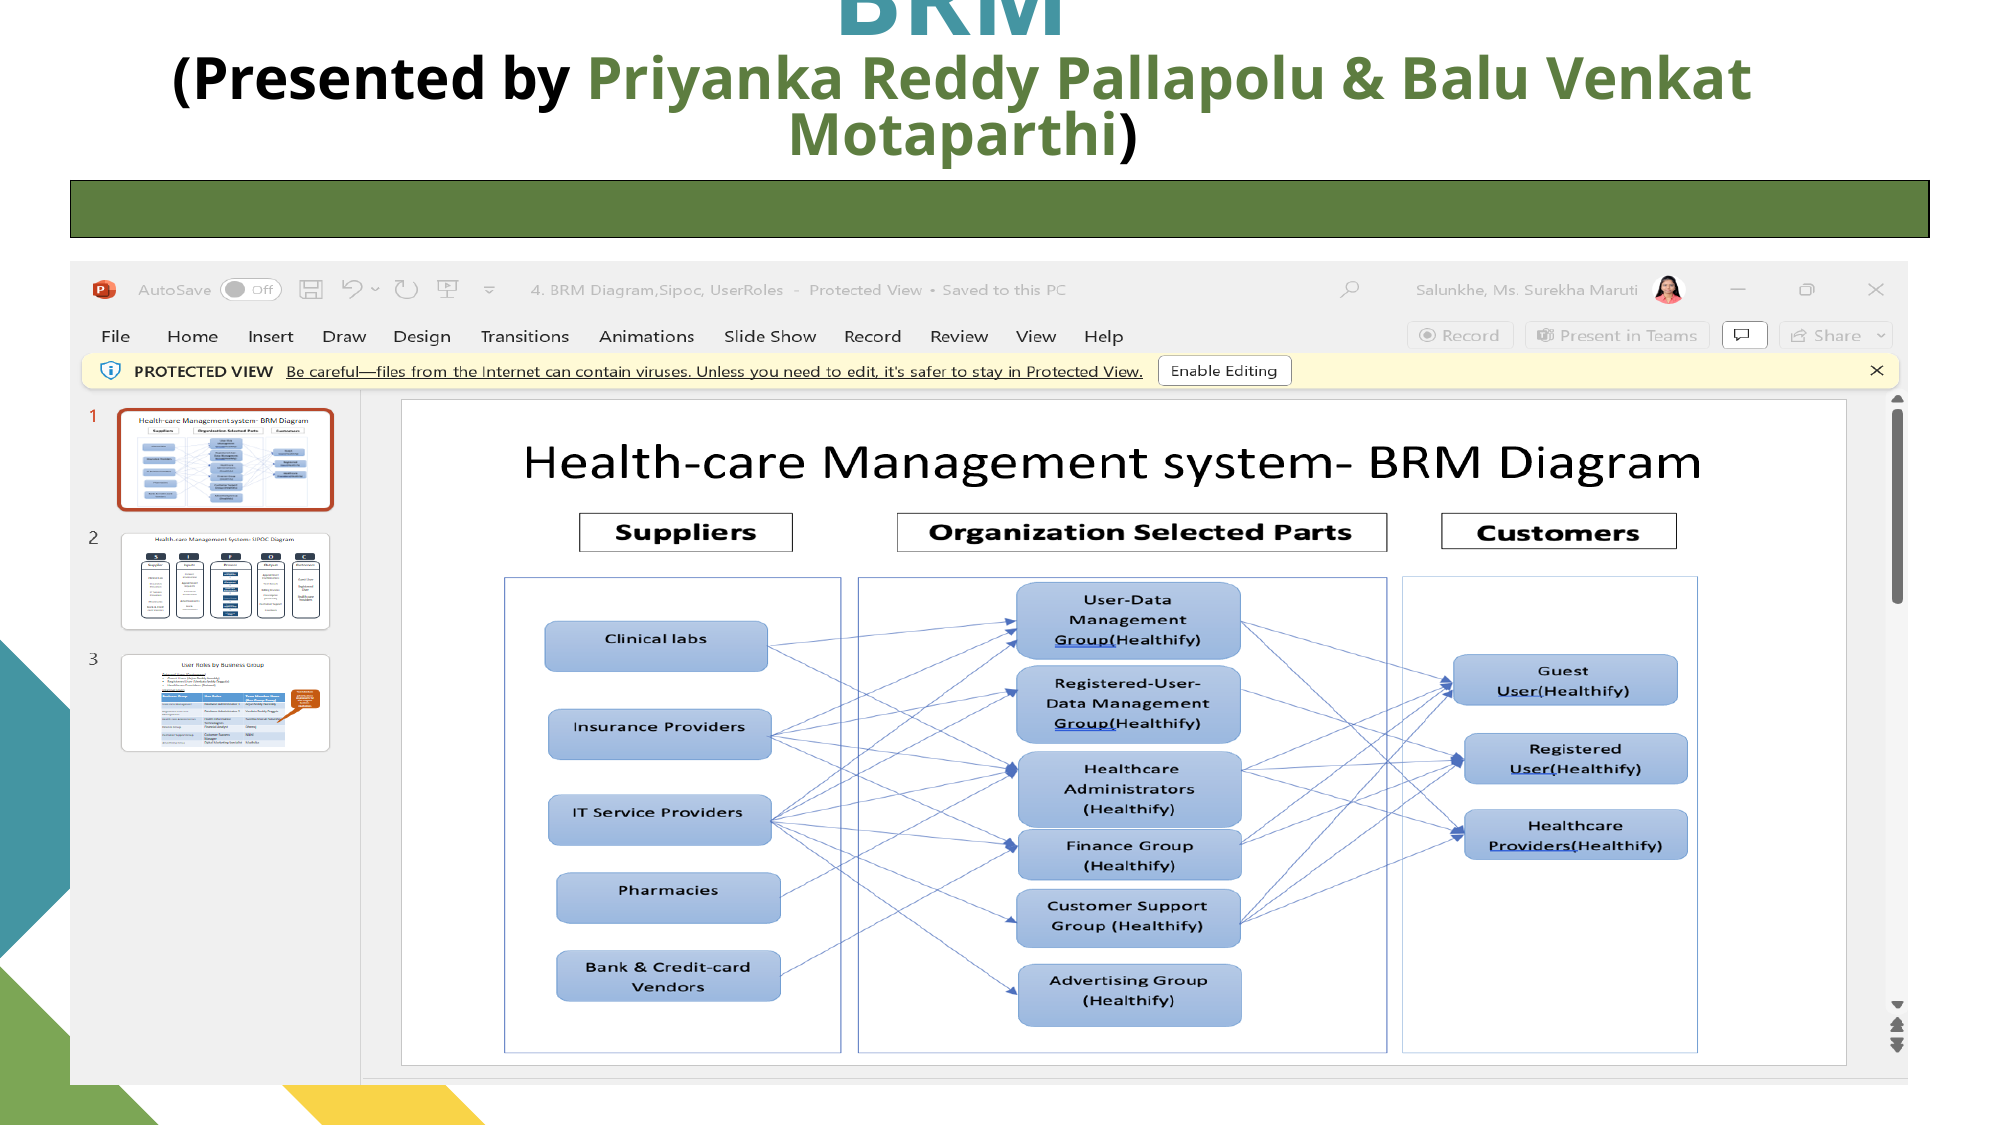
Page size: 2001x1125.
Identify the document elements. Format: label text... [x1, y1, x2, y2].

title BRM (Presented by Priyanka Reddy Pallapolu & Balu Venkat Motaparthi) [70, 39, 1855, 168]
table_header [71, 181, 1928, 237]
picture [70, 261, 1909, 1086]
